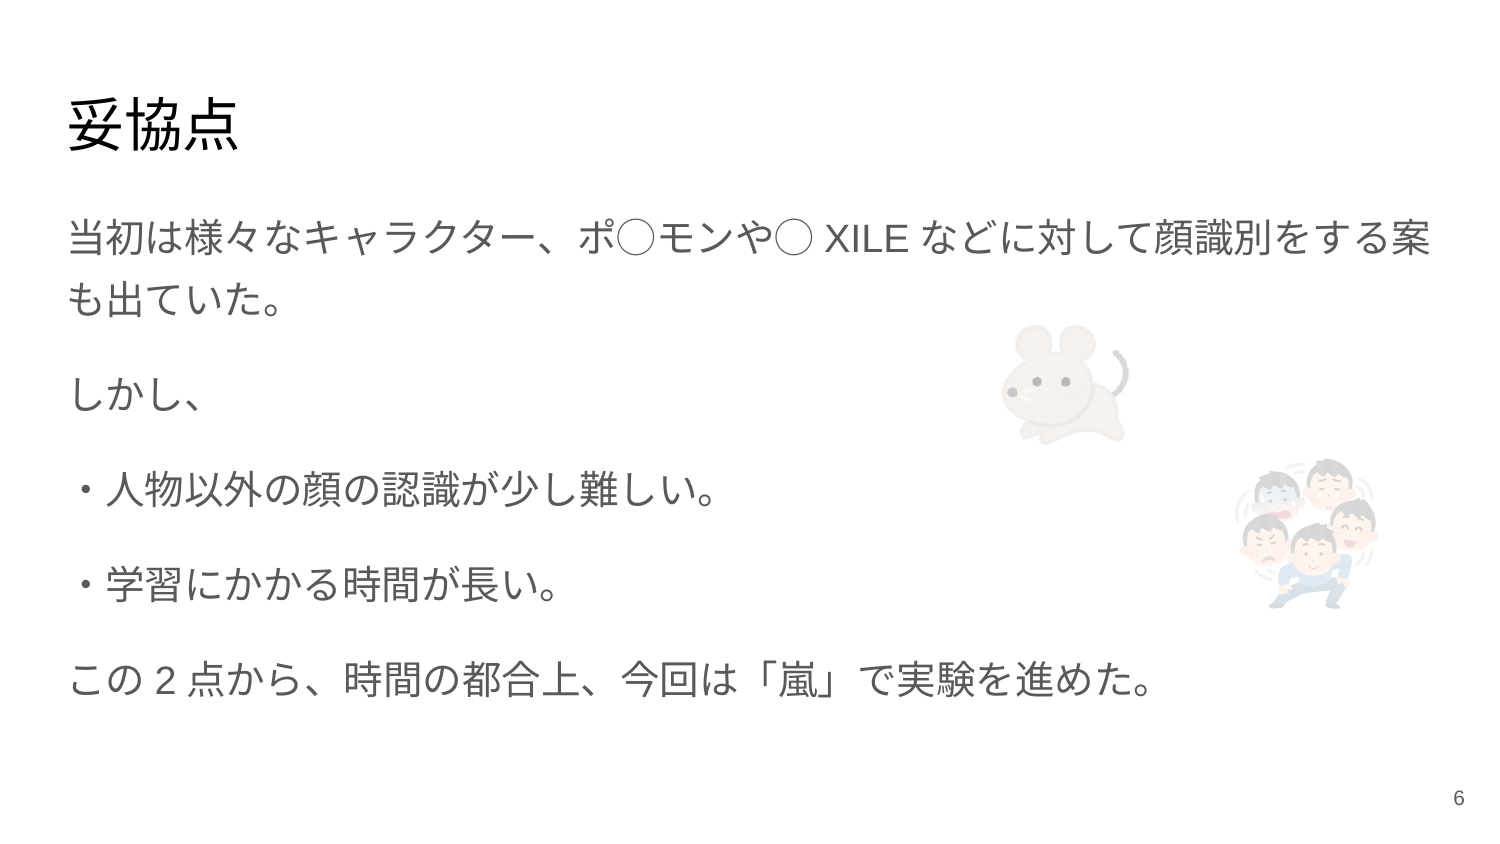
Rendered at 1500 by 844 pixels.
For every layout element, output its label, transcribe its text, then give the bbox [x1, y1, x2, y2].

picture [1228, 455, 1381, 614]
picture [991, 312, 1144, 457]
slide_number ‹#› [1389, 764, 1480, 830]
title 妥協点 [51, 72, 1449, 167]
list 当初は様々なキャラクター、ポ◯モンや◯XILEなどに対して顔識別をする案も出ていた。 しかし、 ・人物以外の顔の認識が少し難しい。 ・学習にかかる時間が長い。 この2点から、時間の都合上、今回は「嵐」で実験を進めた。 [51, 184, 1449, 762]
